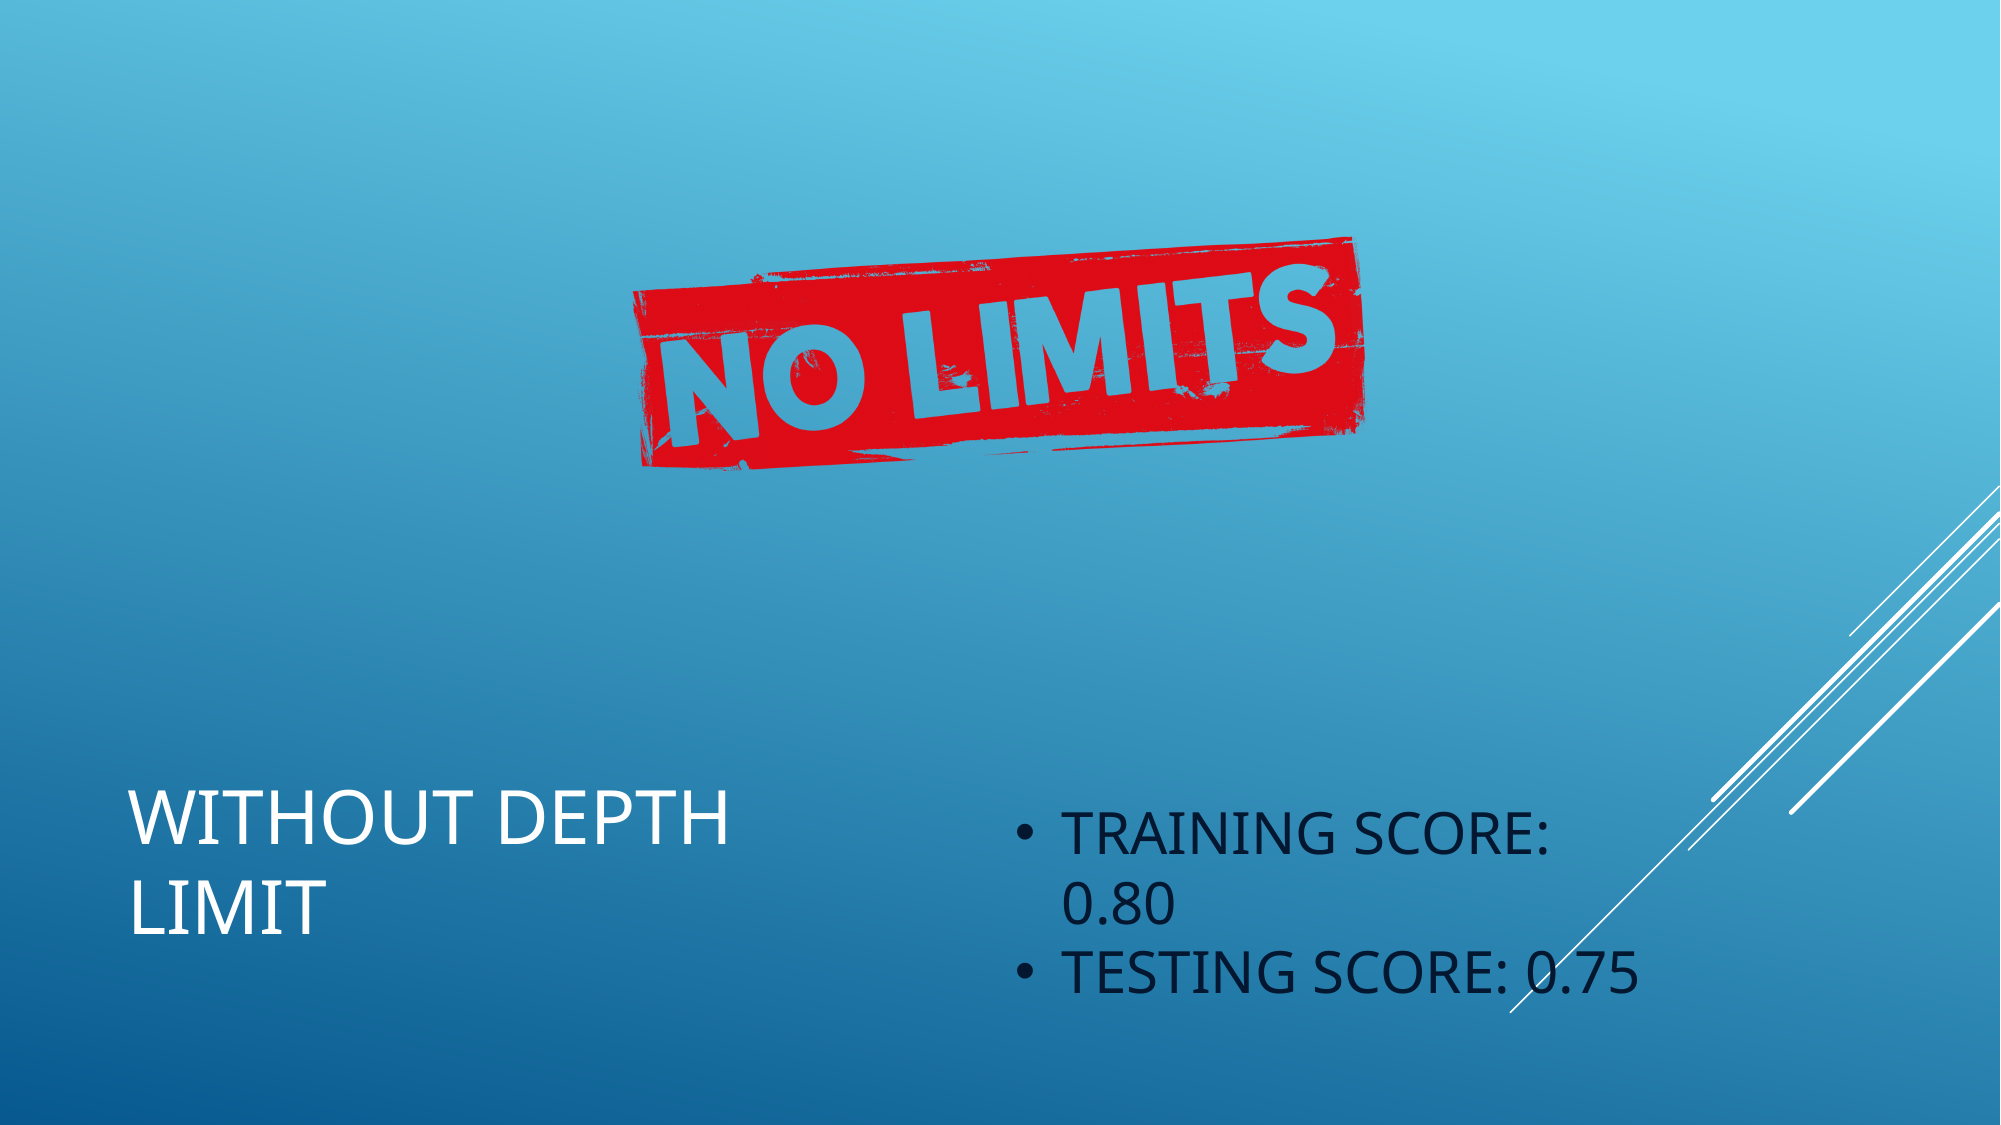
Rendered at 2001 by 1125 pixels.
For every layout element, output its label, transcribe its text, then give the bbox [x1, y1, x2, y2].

text_box Training Score: 0.80 Testing Score: 0.75 [999, 736, 1662, 1066]
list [555, 59, 1445, 653]
title Without Depth limit [112, 736, 758, 984]
